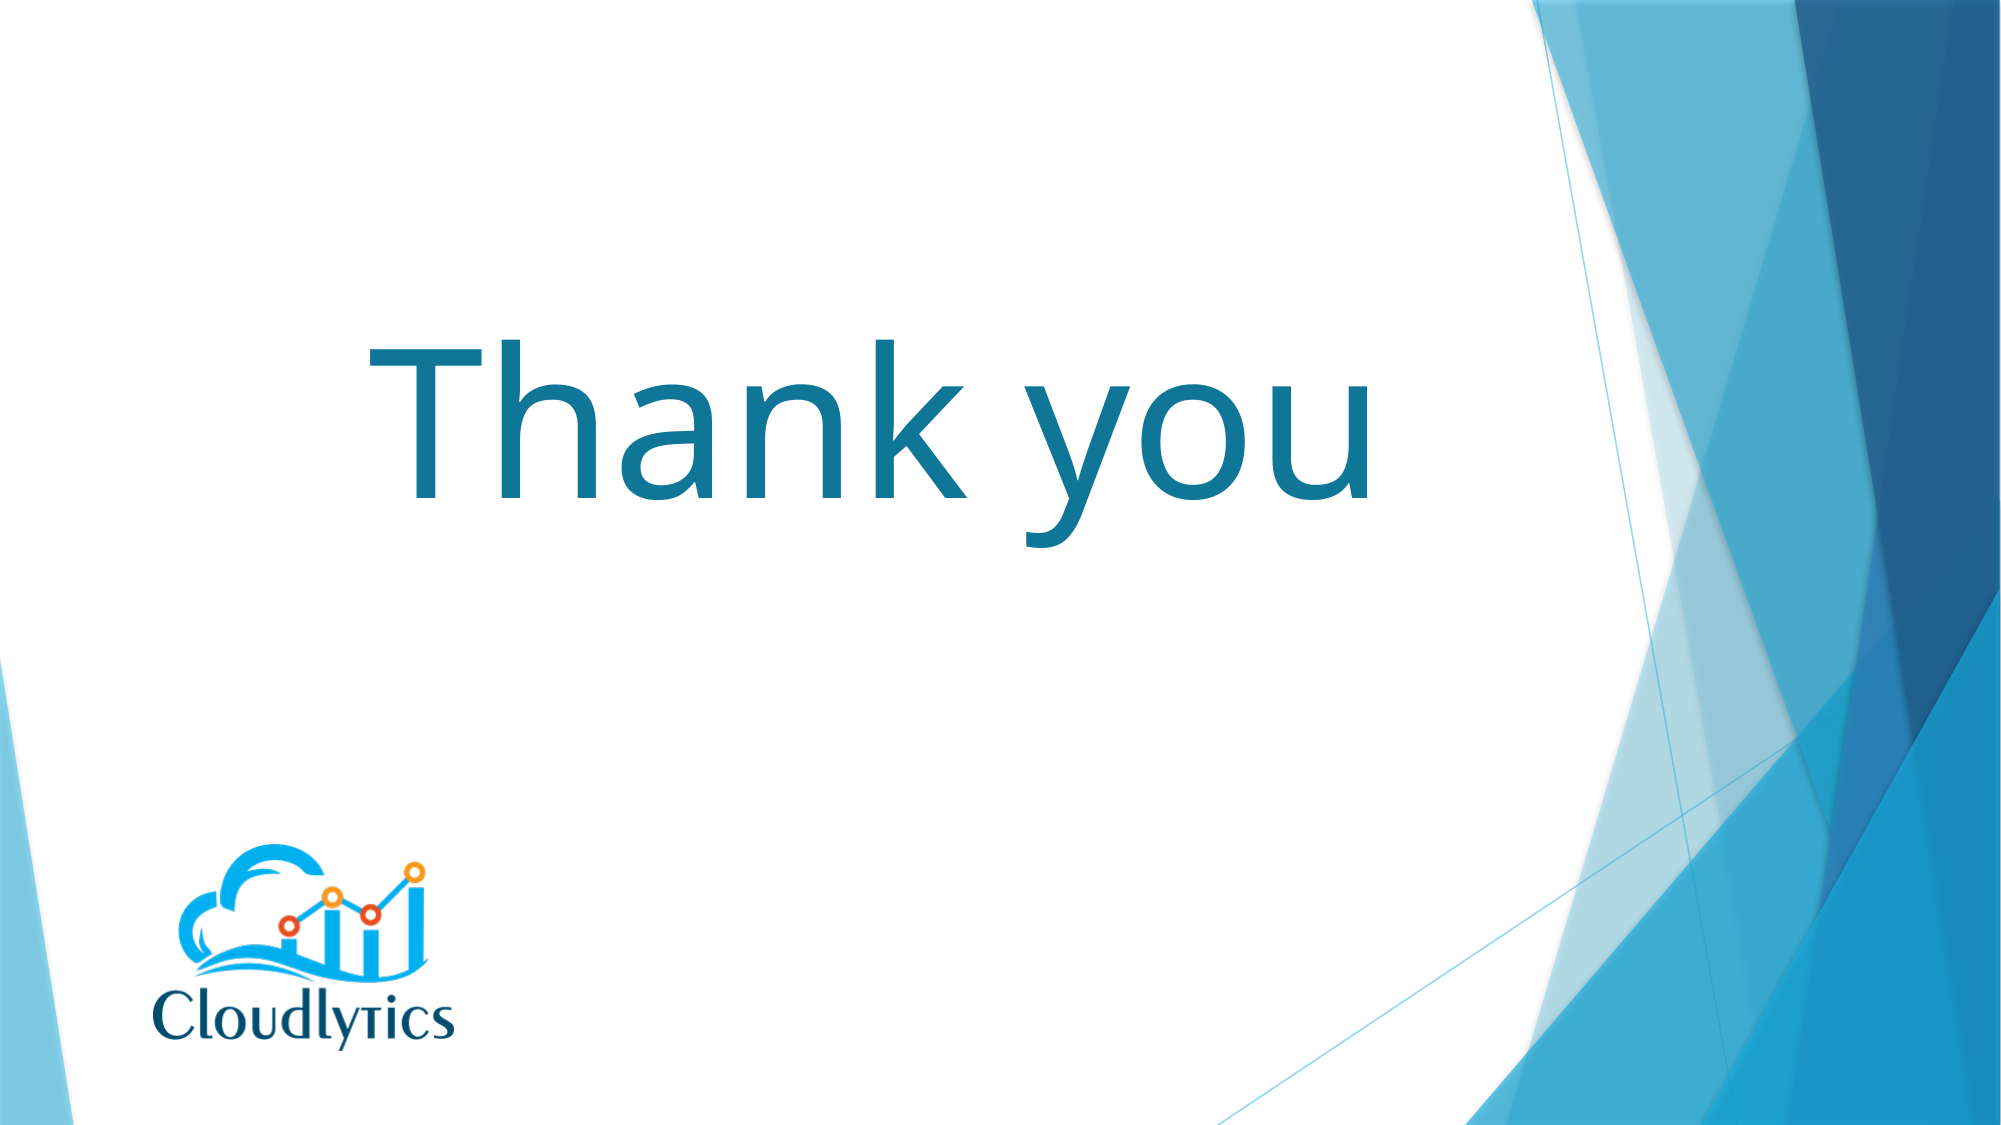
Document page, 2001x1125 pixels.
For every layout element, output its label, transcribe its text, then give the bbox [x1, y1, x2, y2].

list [153, 844, 455, 1052]
text_box Thank you [232, 282, 1522, 548]
